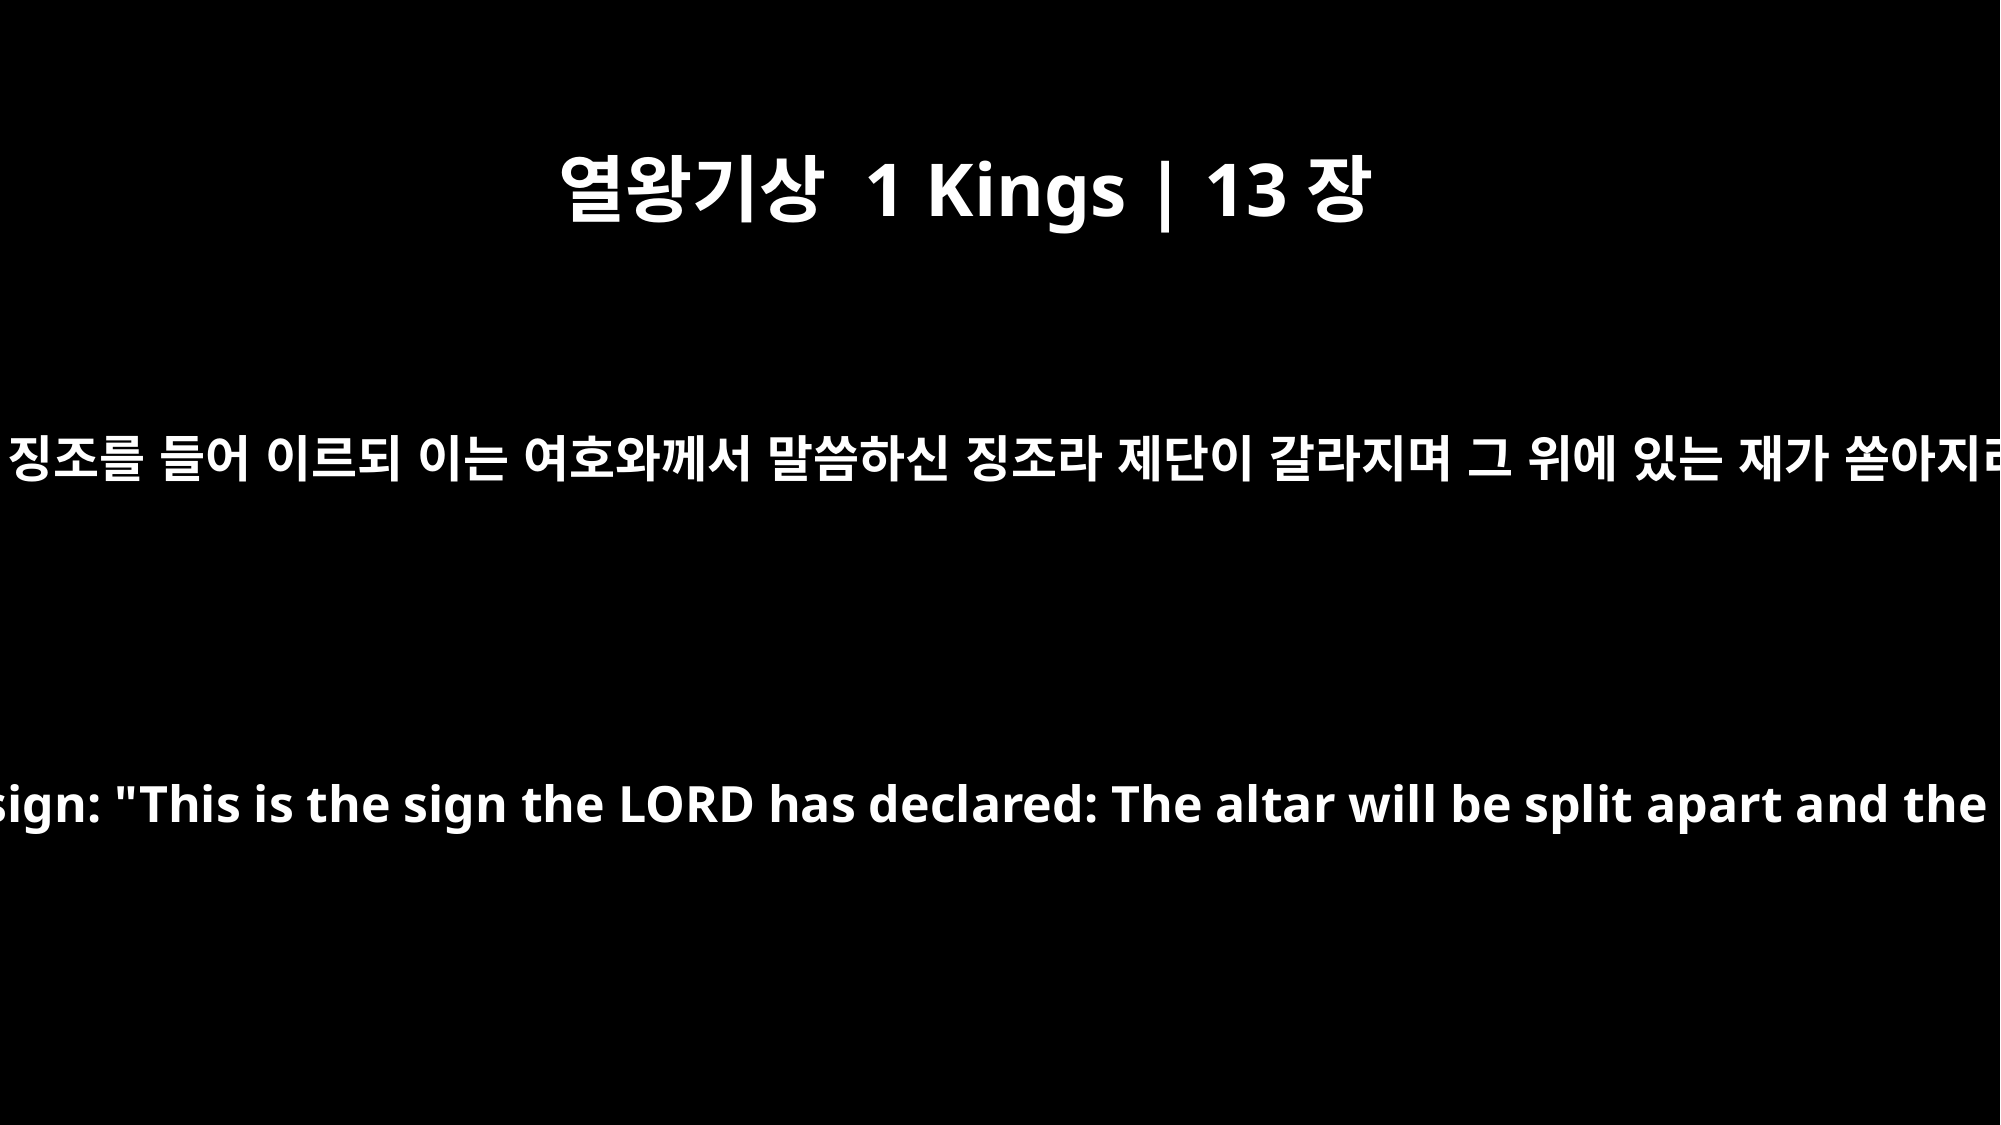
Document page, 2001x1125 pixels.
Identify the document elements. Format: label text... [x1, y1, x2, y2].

text_box 3 그 날에 그가 징조를 들어 이르되 이는 여호와께서 말씀하신 징조라 제단이 갈라지며 그 위에 있는 재가 쏟아지리라 하매 [0, 359, 2000, 495]
text_box That same day the man of God gave a sign: "This is the sign the LORD has declared: The altar will be split apart and the ashes on it will be poured out." [0, 764, 2000, 840]
text_box 열왕기상 1 Kings | 13장 [543, 136, 1389, 239]
